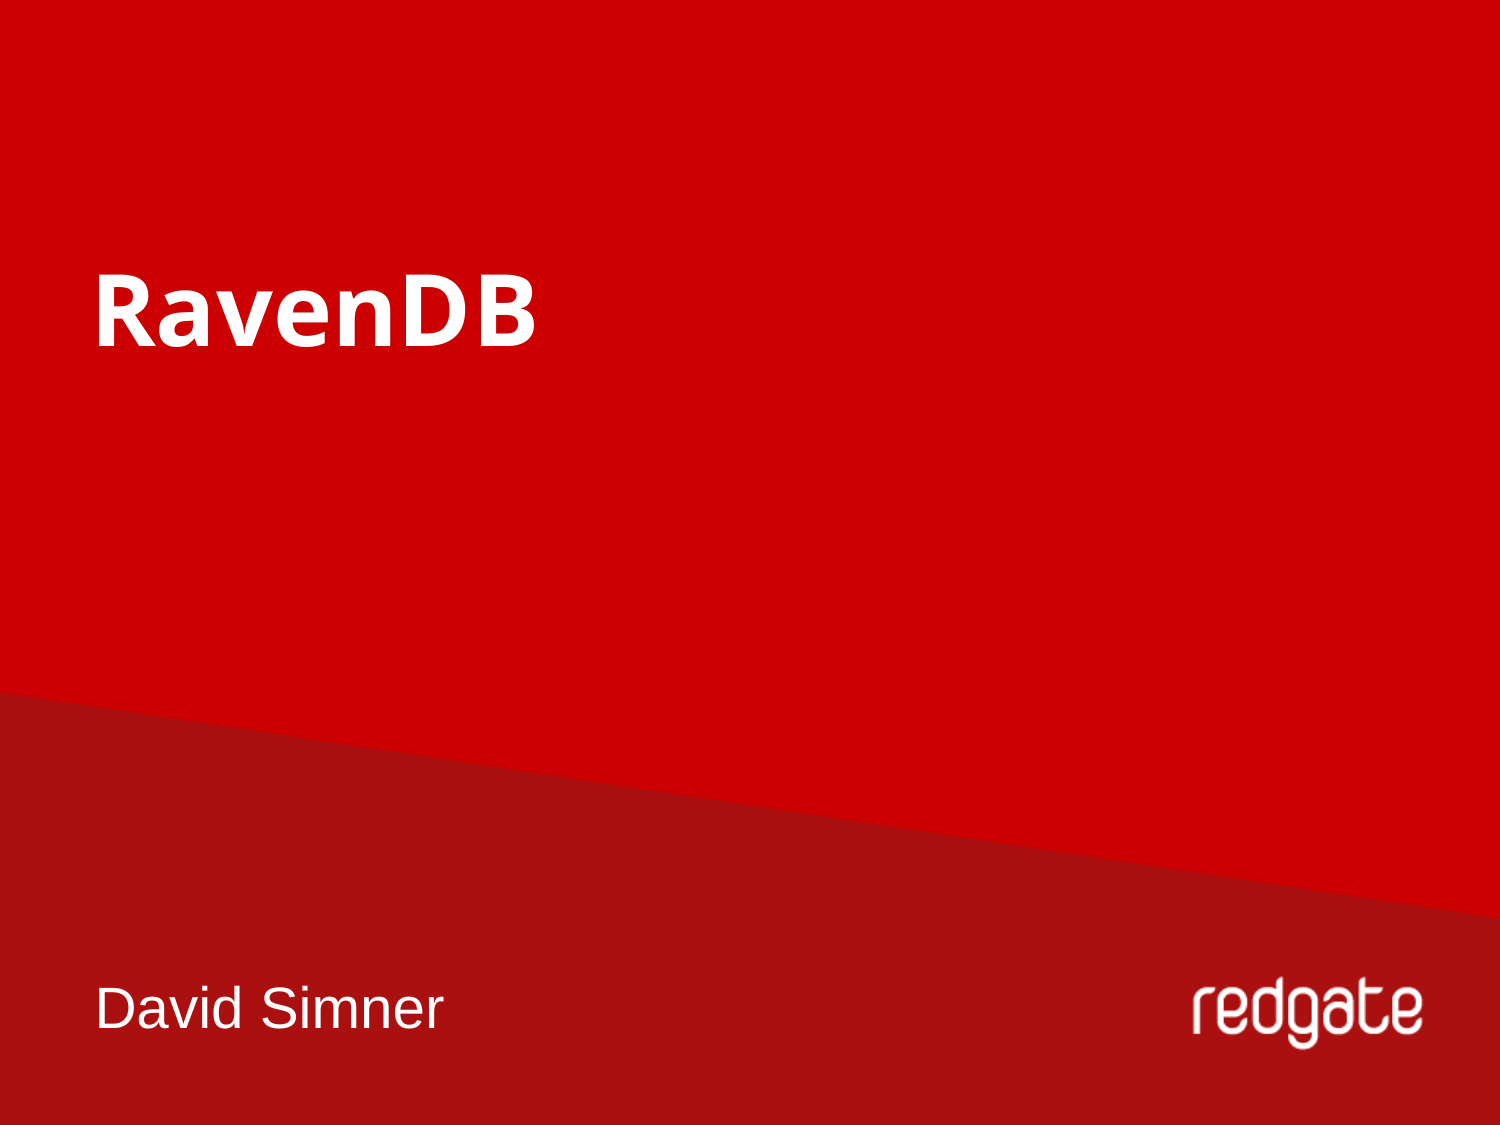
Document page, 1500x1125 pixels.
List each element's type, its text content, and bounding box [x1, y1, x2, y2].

picture [0, 0, 1500, 1125]
text_box David Simner [79, 963, 460, 1048]
title RavenDB [75, 238, 1425, 583]
